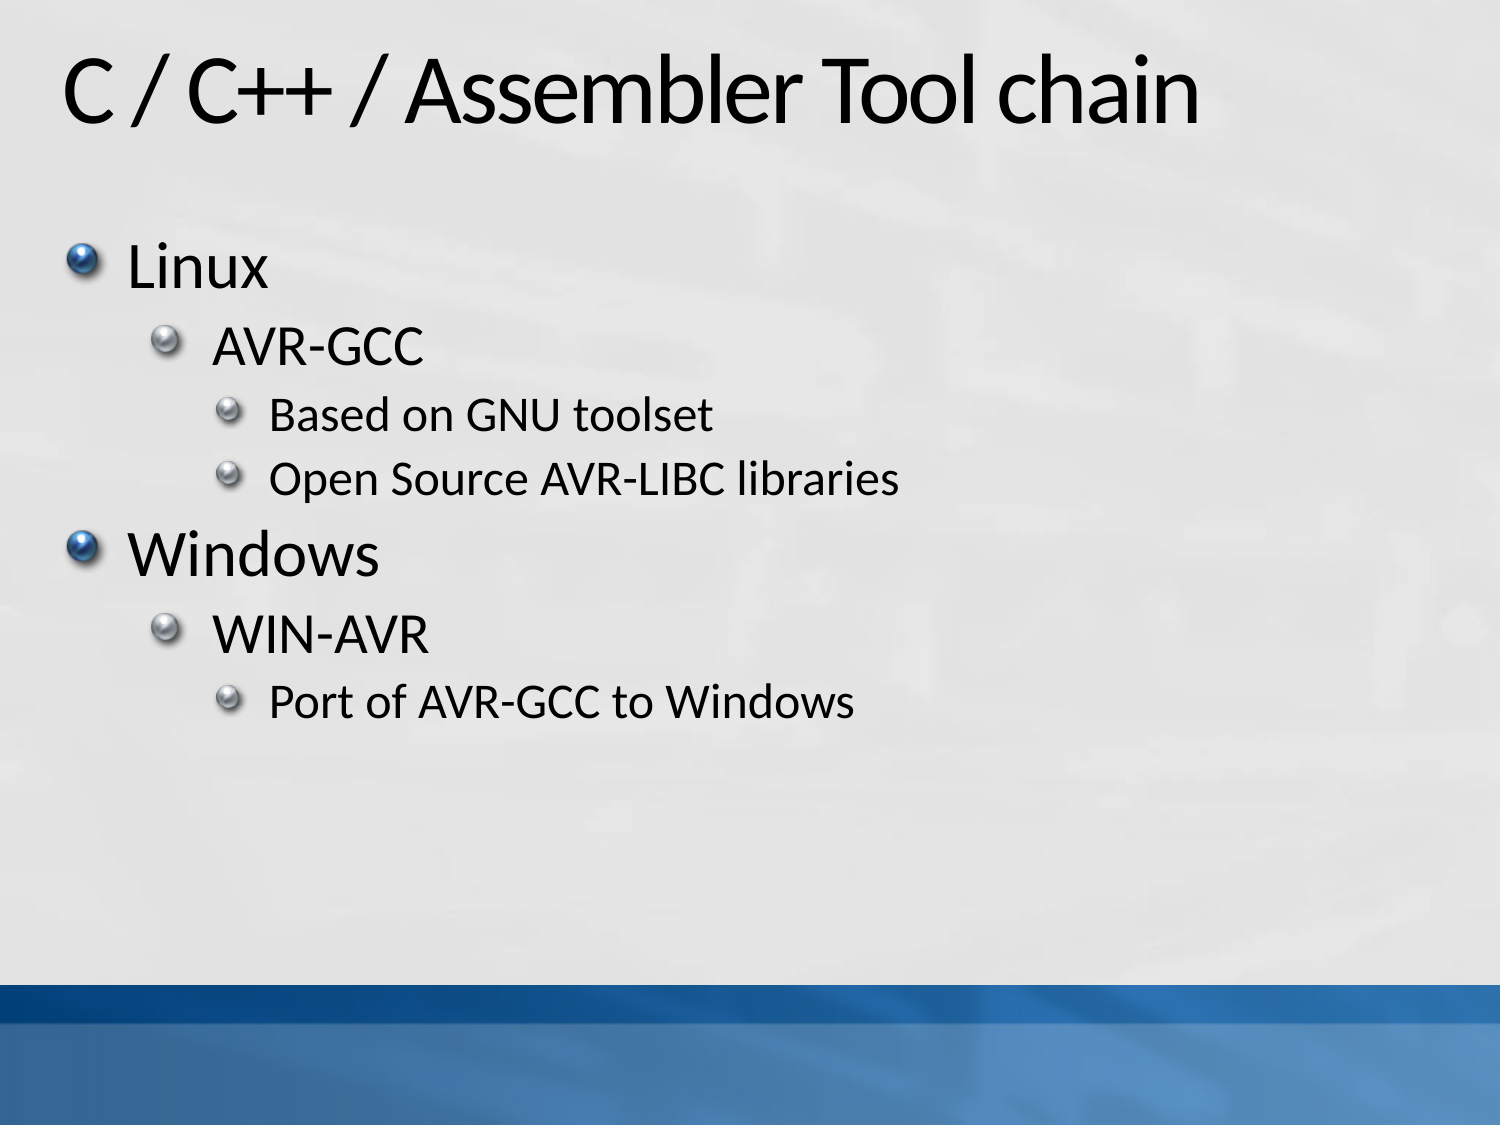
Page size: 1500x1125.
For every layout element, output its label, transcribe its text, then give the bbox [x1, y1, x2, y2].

picture [0, 0, 1500, 1125]
title C / C++ / Assembler Tool chain [62, 37, 1438, 147]
list Linux AVR-GCC Based on GNU toolset Open Source AVR-LIBC libraries Windows WIN-AVR Port of AVR-GCC to Windows [62, 231, 1438, 838]
